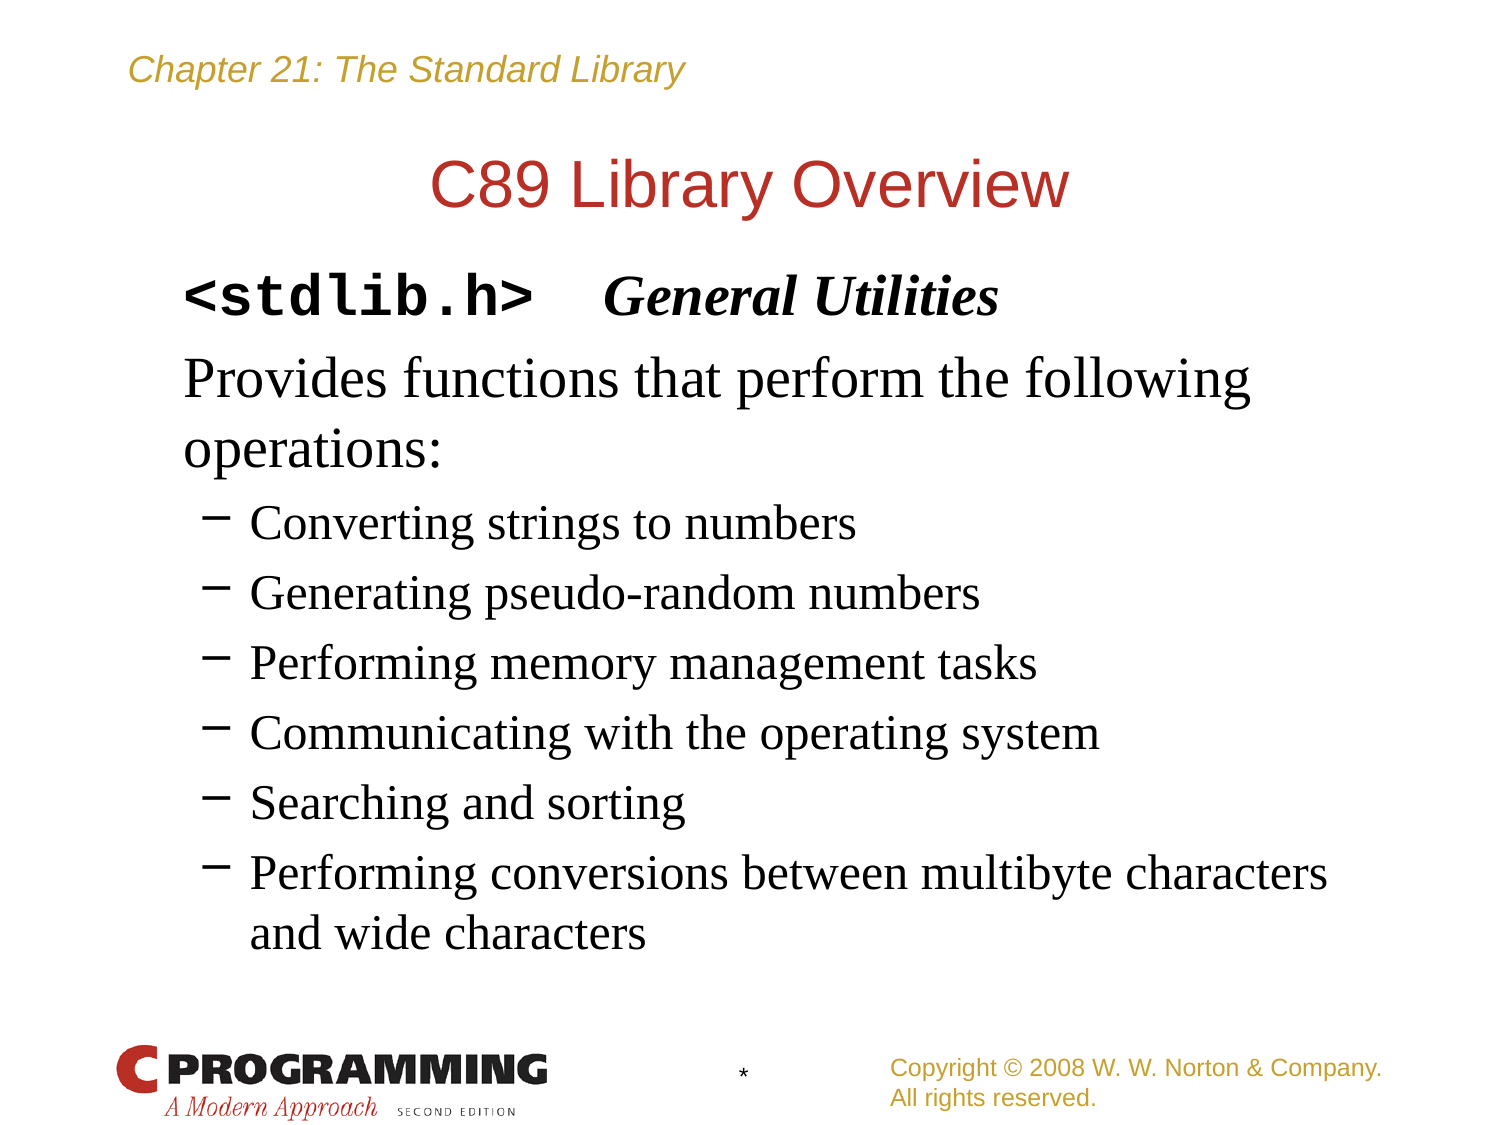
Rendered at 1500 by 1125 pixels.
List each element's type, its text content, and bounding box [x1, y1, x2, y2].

title C89 Library Overview [112, 125, 1388, 238]
text_box * [687, 1050, 800, 1100]
list <stdlib.h> General Utilities Provides functions that perform the following operations: Converting strings to numbers Generating pseudo-random numbers Performing memory management tasks Communicating with the operating system Searching and sorting Performing conversions between multibyte characters and wide characters [112, 249, 1388, 1038]
picture [112, 1041, 550, 1123]
text_box Copyright © 2008 W. W. Norton & Company. All rights reserved. [874, 1043, 1388, 1119]
